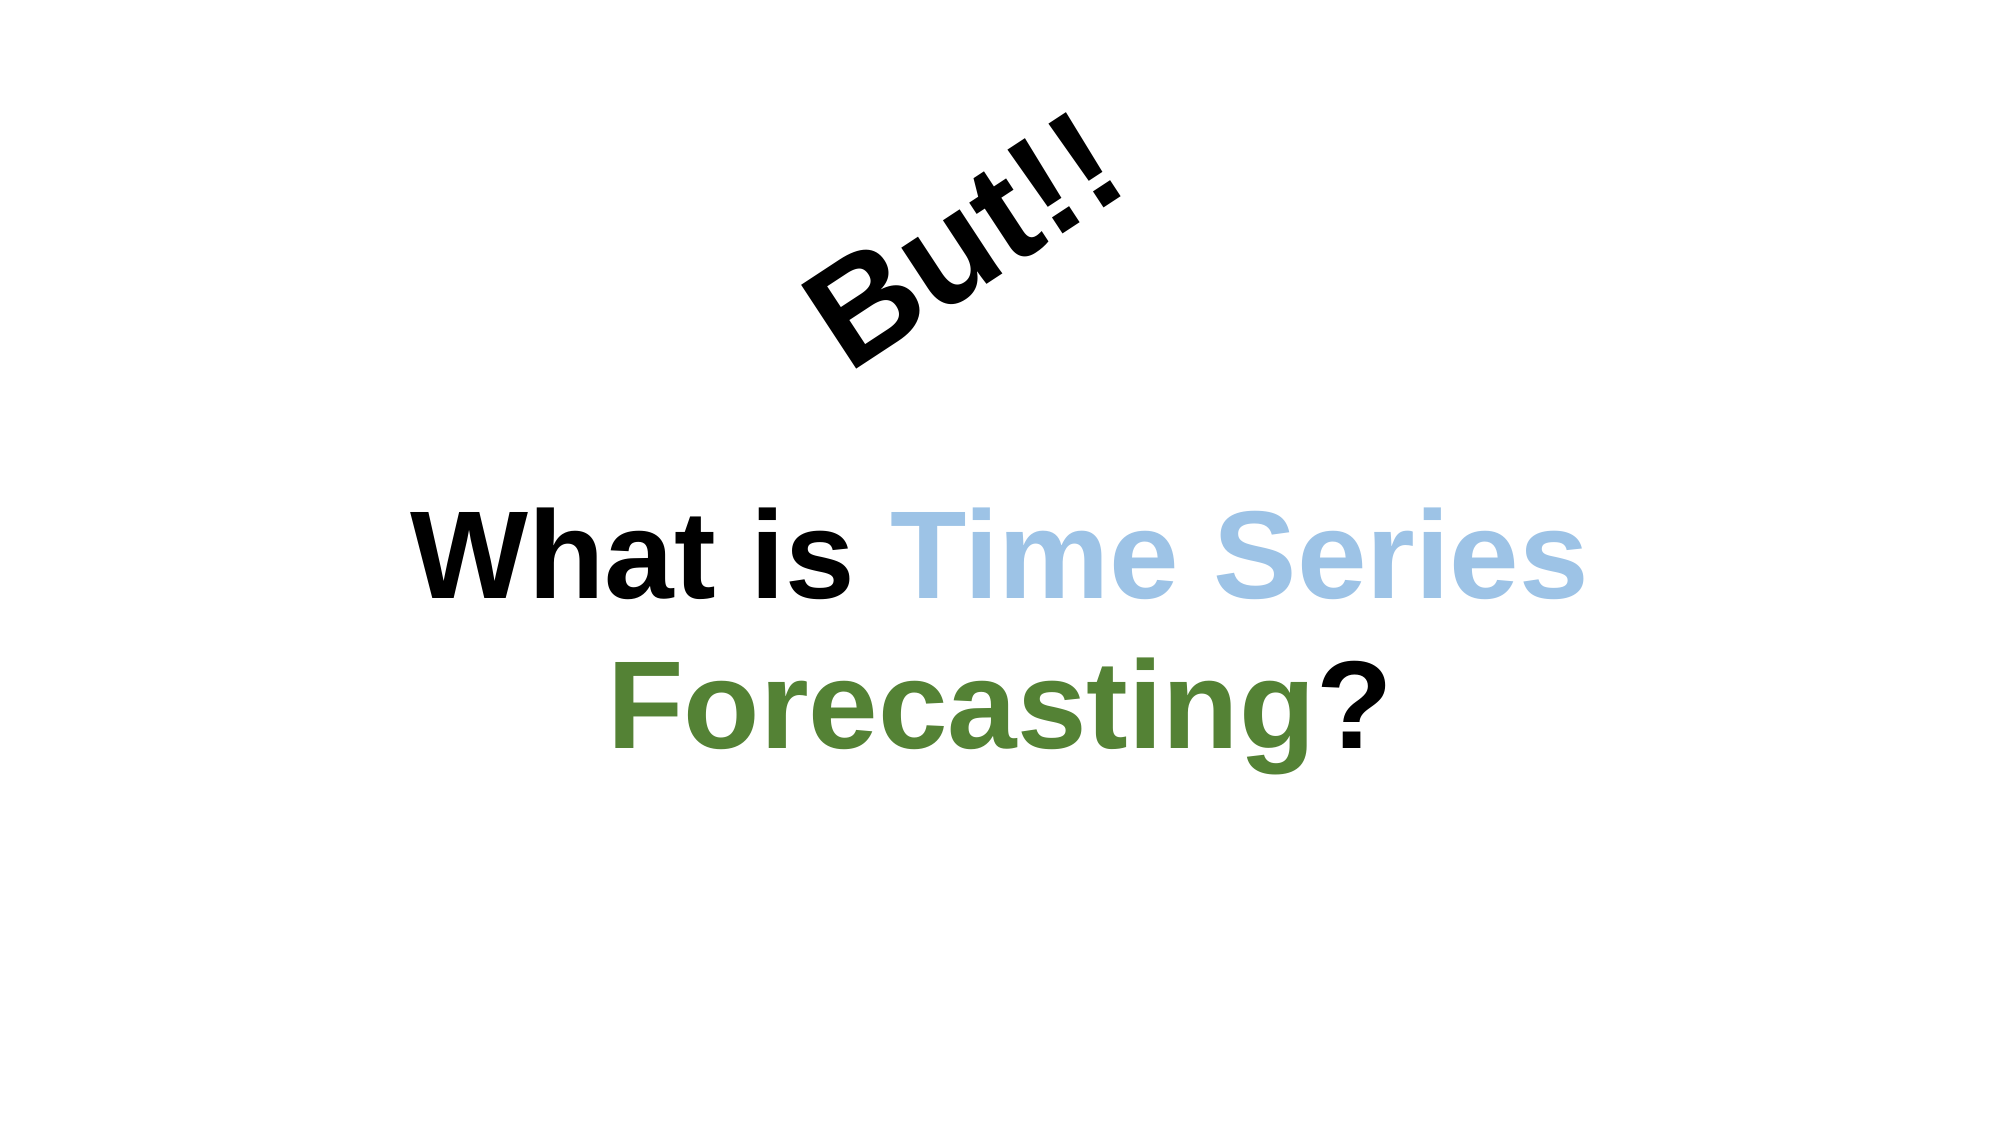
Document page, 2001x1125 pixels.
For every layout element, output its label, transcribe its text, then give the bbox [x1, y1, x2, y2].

text_box What is Time Series Forecasting? [0, 466, 2000, 782]
text_box But!! [731, 38, 1186, 428]
